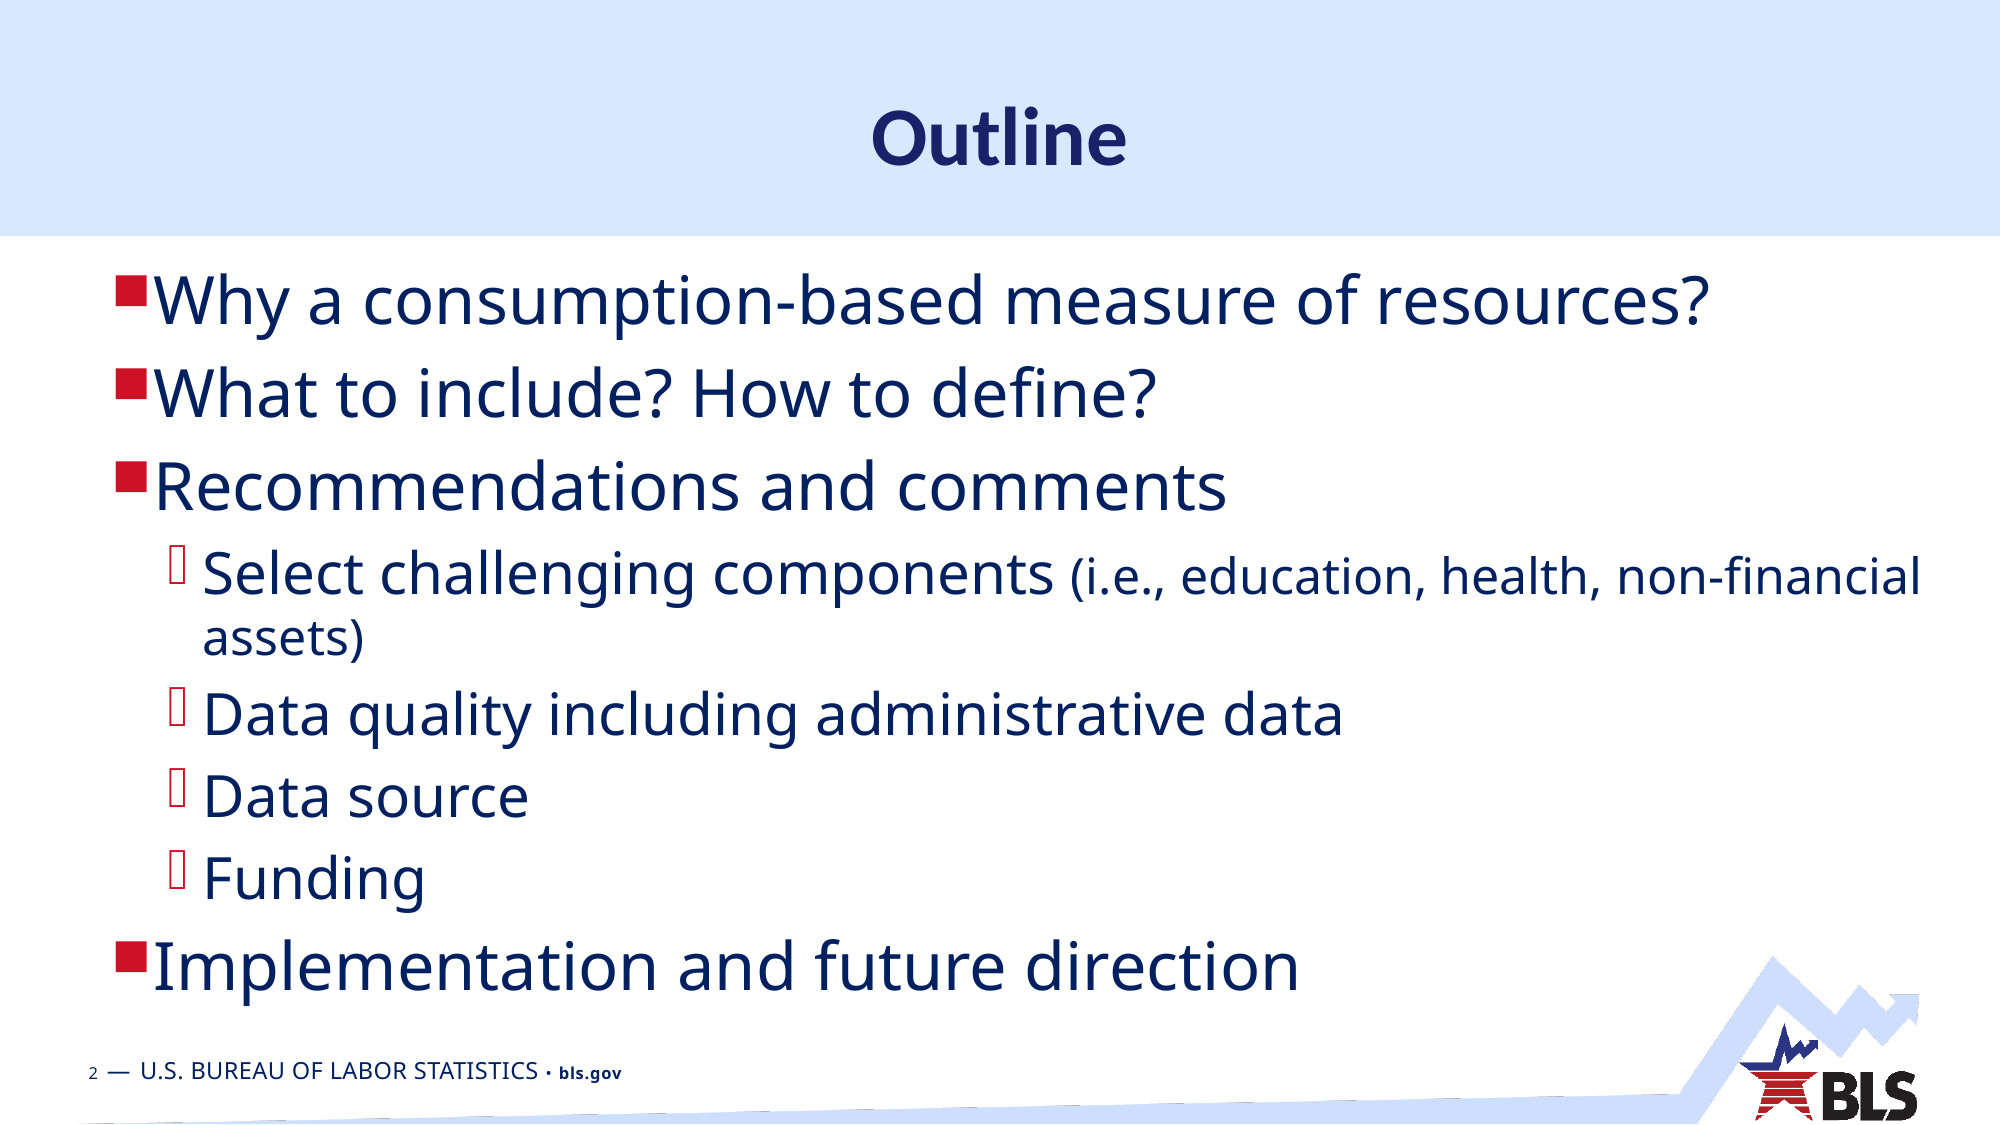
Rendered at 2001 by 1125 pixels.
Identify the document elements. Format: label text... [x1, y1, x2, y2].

title Outline [80, 74, 1919, 208]
picture [79, 956, 1919, 1124]
list Why a consumption-based measure of resources? What to include? How to define? Recommendations and comments Select challenging components (i.e., education, health, non-financial assets) Data quality including administrative data Data source Funding Implementation and future direction [96, 249, 1968, 1021]
